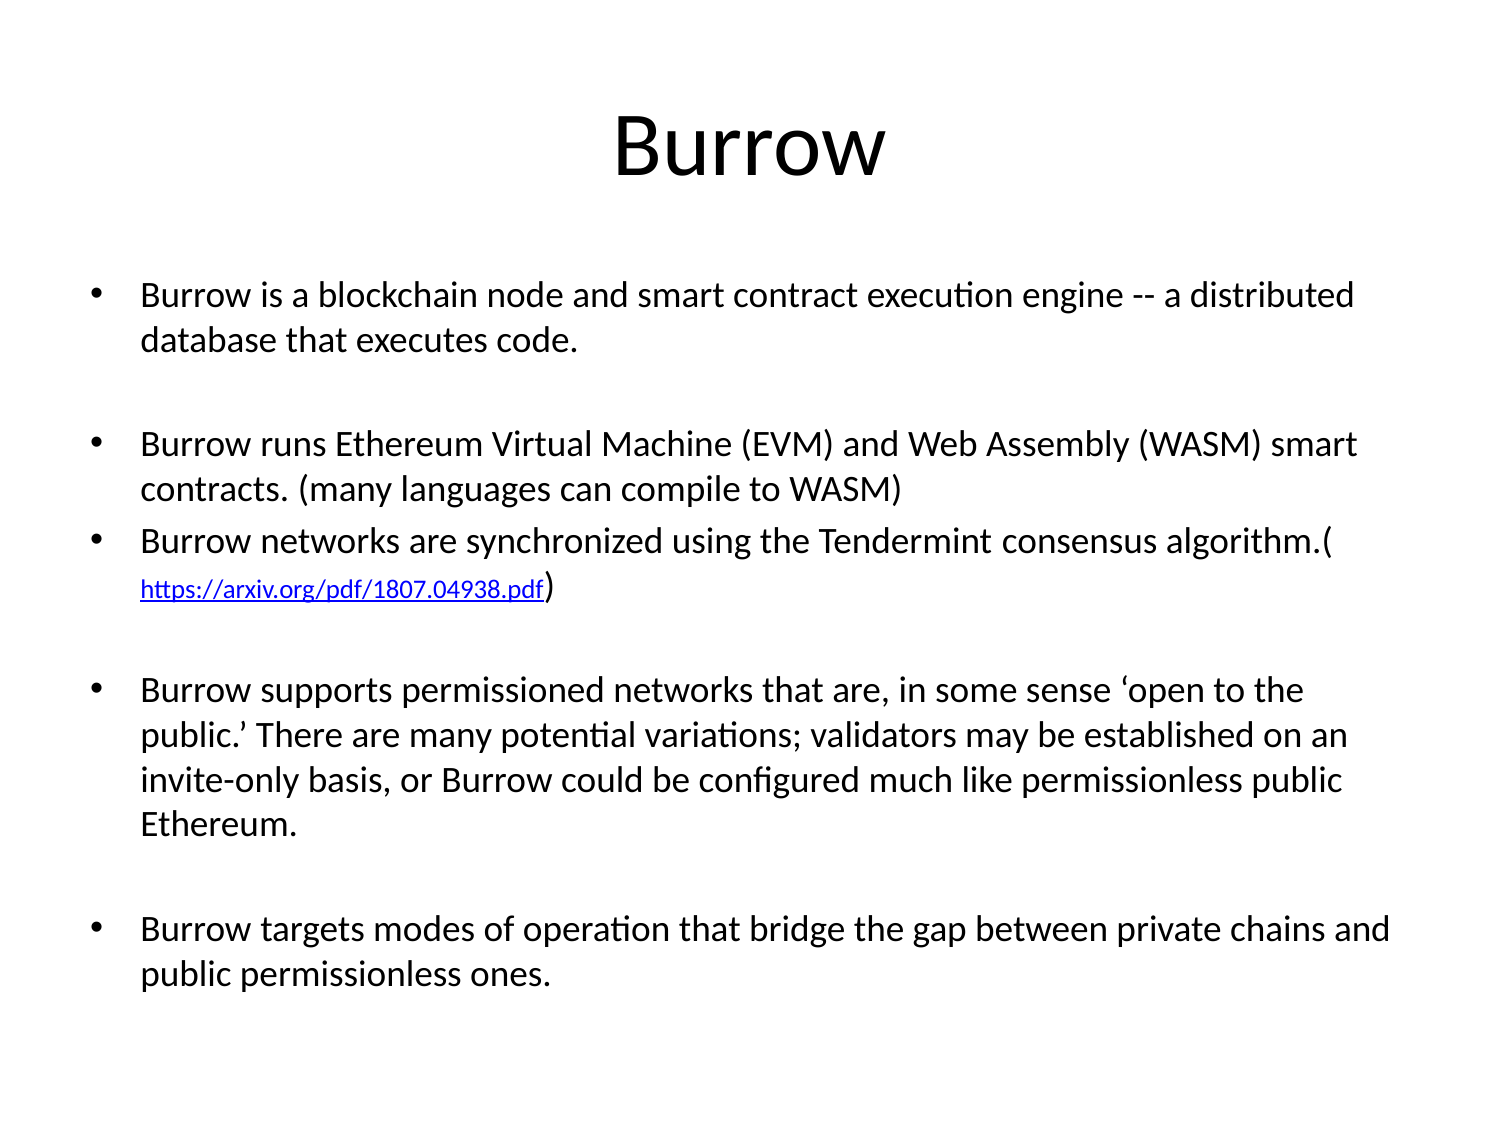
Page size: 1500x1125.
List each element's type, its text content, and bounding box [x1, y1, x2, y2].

list Burrow is a blockchain node and smart contract execution engine -- a distributed database that executes code. Burrow runs Ethereum Virtual Machine (EVM) and Web Assembly (WASM) smart contracts. (many languages can compile to WASM) Burrow networks are synchronized using the Tendermint consensus algorithm.(https://arxiv.org/pdf/1807.04938.pdf) Burrow supports permissioned networks that are, in some sense ‘open to the public.’ There are many potential variations; validators may be established on an invite-only basis, or Burrow could be configured much like permissionless public Ethereum. Burrow targets modes of operation that bridge the gap between private chains and public permissionless ones. [75, 262, 1425, 1005]
title Burrow [75, 45, 1425, 233]
